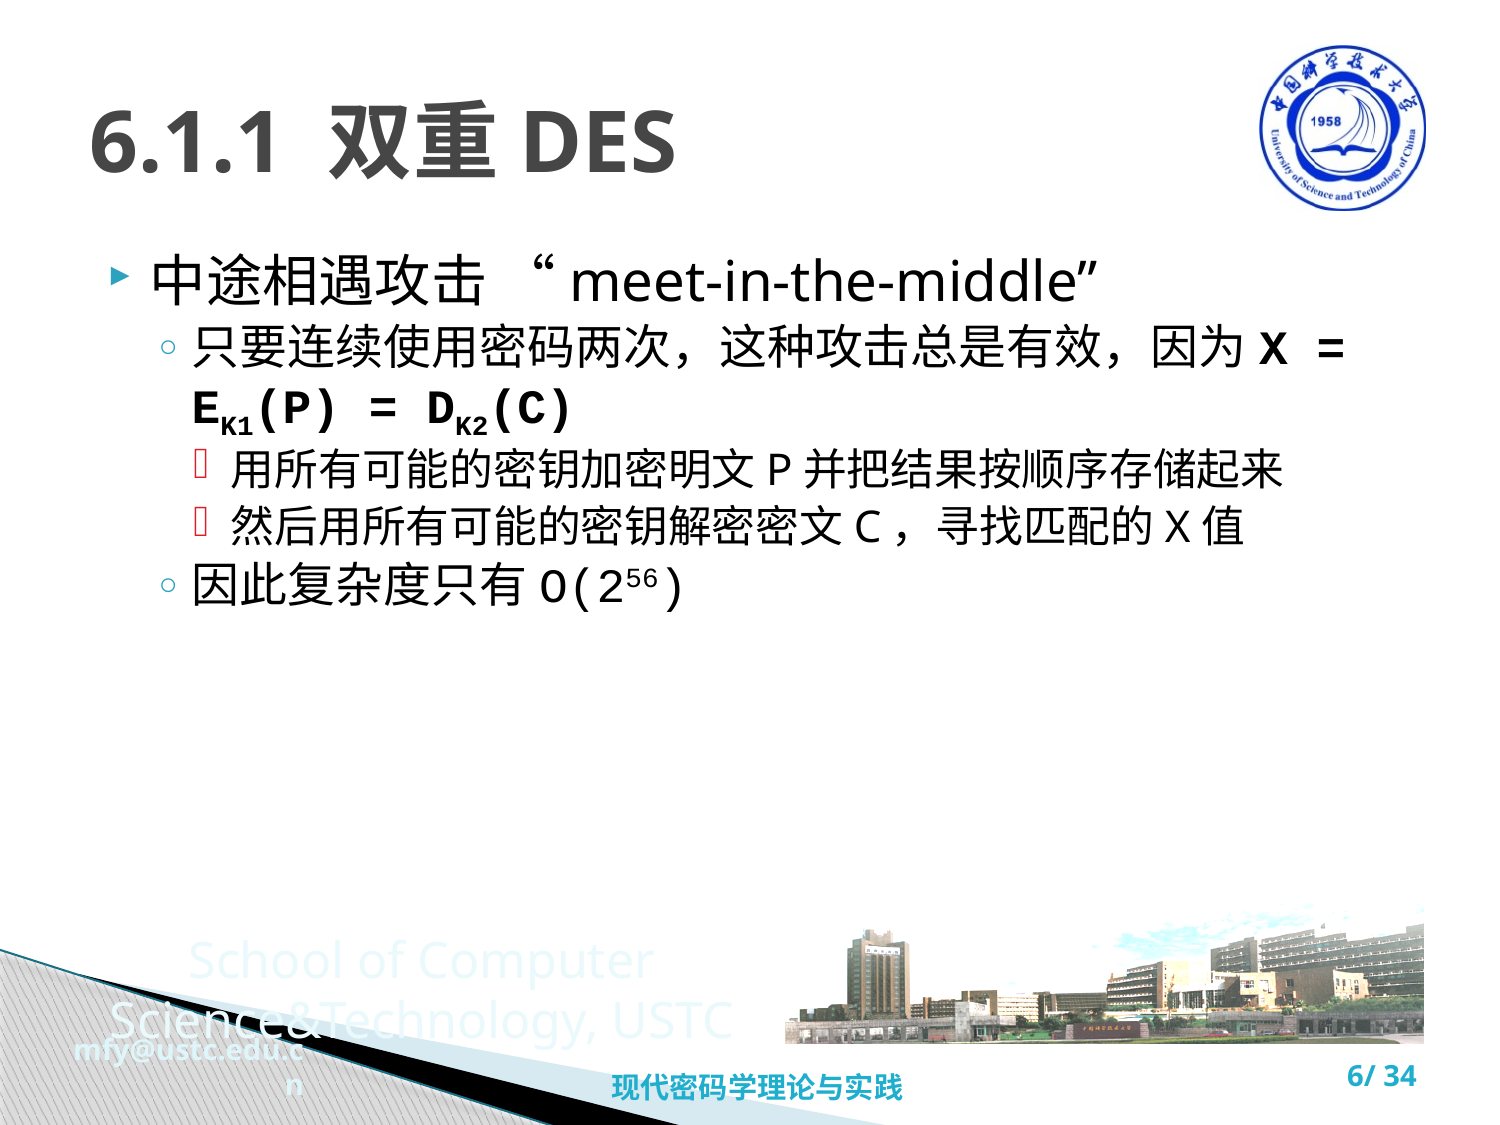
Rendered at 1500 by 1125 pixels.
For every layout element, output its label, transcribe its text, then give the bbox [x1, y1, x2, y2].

list 是一种将DES转化成流密码的技术，不再要求报文被填充成整个分组，可以实时运行，如果要传输一个字符流，每个字符都可以使用面向字符的流密码立刻加密和传输。 加密：加密函数的输入是一个64位的移位寄存器，产生初始向量IV。加密函数高端s位与明文P1的第一单元异或，产生s位密文C1进入移位寄存器低端，继续加密，与P2输入异或，如此重复直到所有明文单元都完成加密。 解密：采用相同方案，但是使用加密函数而非解密函数。 [785, 986, 1424, 1044]
list 中途相遇攻击 “meet-in-the-middle” 只要连续使用密码两次，这种攻击总是有效，因为X = EK1(P) = DK2(C) 用所有可能的密钥加密明文P并把结果按顺序存储起来 然后用所有可能的密钥解密密文C，寻找匹配的X值 因此复杂度只有O(256) [75, 243, 1425, 986]
title 6.1.1 双重DES [75, 45, 1425, 233]
